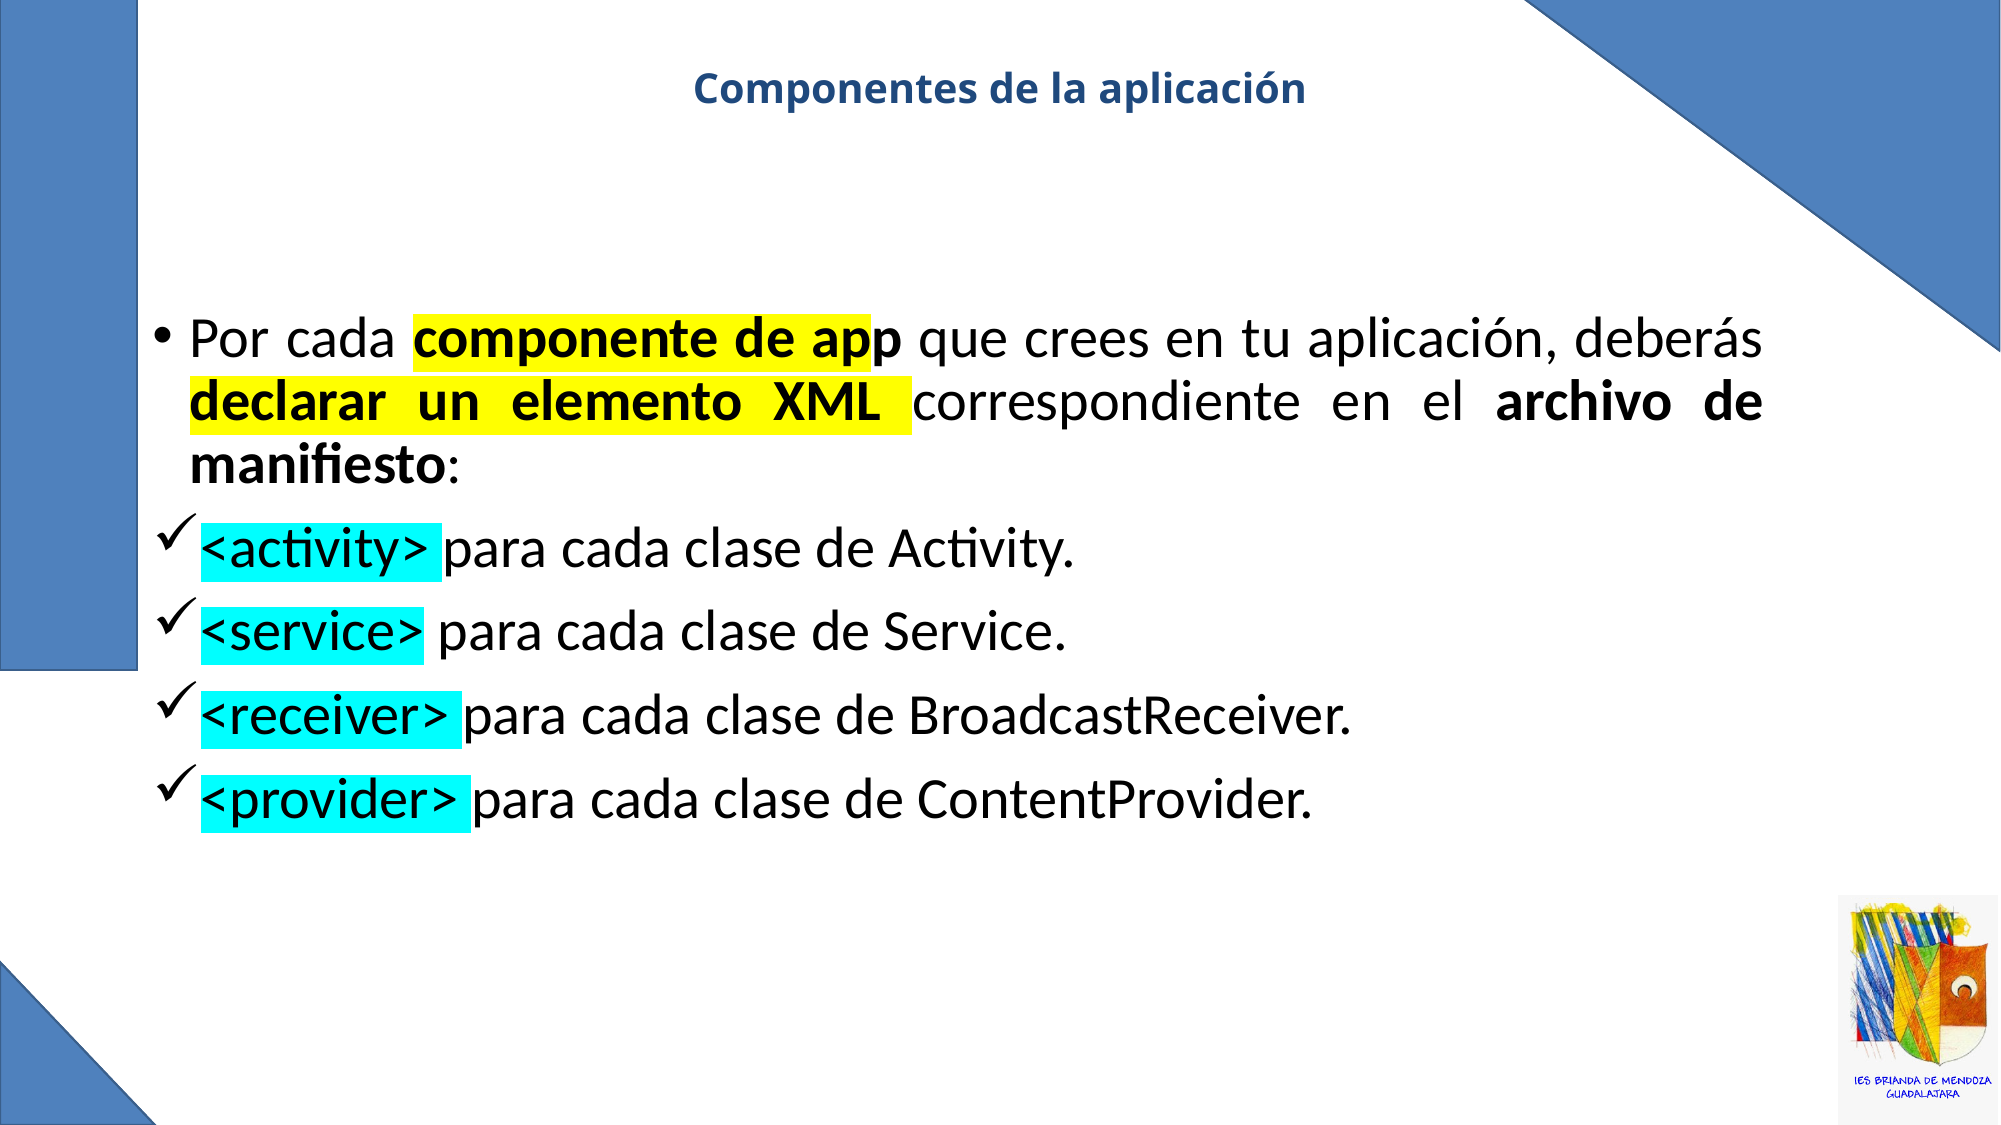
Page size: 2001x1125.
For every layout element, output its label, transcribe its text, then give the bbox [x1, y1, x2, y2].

list Por cada componente de app que crees en tu aplicación, deberás declarar un elemento XML correspondiente en el archivo de manifiesto: <activity> para cada clase de Activity. <service> para cada clase de Service. <receiver> para cada clase de BroadcastReceiver. <provider> para cada clase de ContentProvider. [137, 299, 1780, 1014]
picture [1838, 895, 1998, 1125]
title Componentes de la aplicación [137, 59, 1863, 170]
